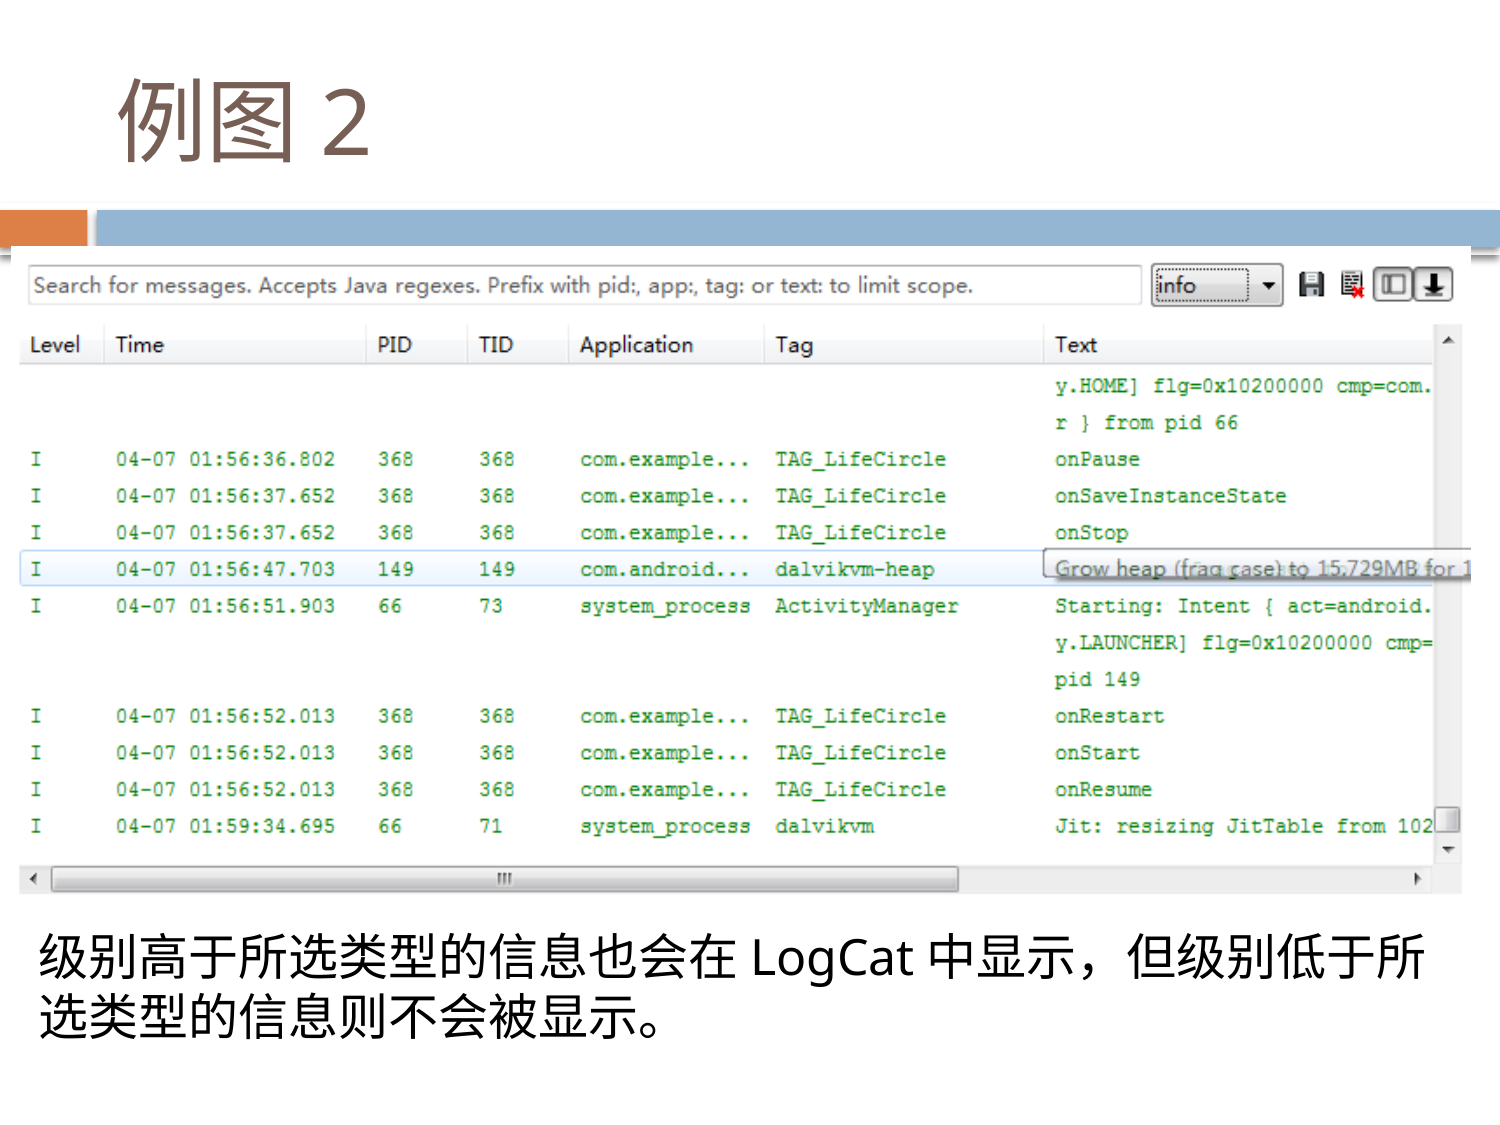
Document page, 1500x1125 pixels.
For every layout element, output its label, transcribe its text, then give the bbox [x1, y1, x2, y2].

title 例图2 [100, 37, 1438, 200]
text_box 级别高于所选类型的信息也会在LogCat中显示，但级别低于所选类型的信息则不会被显示。 [23, 918, 1465, 1054]
picture [11, 245, 1472, 903]
